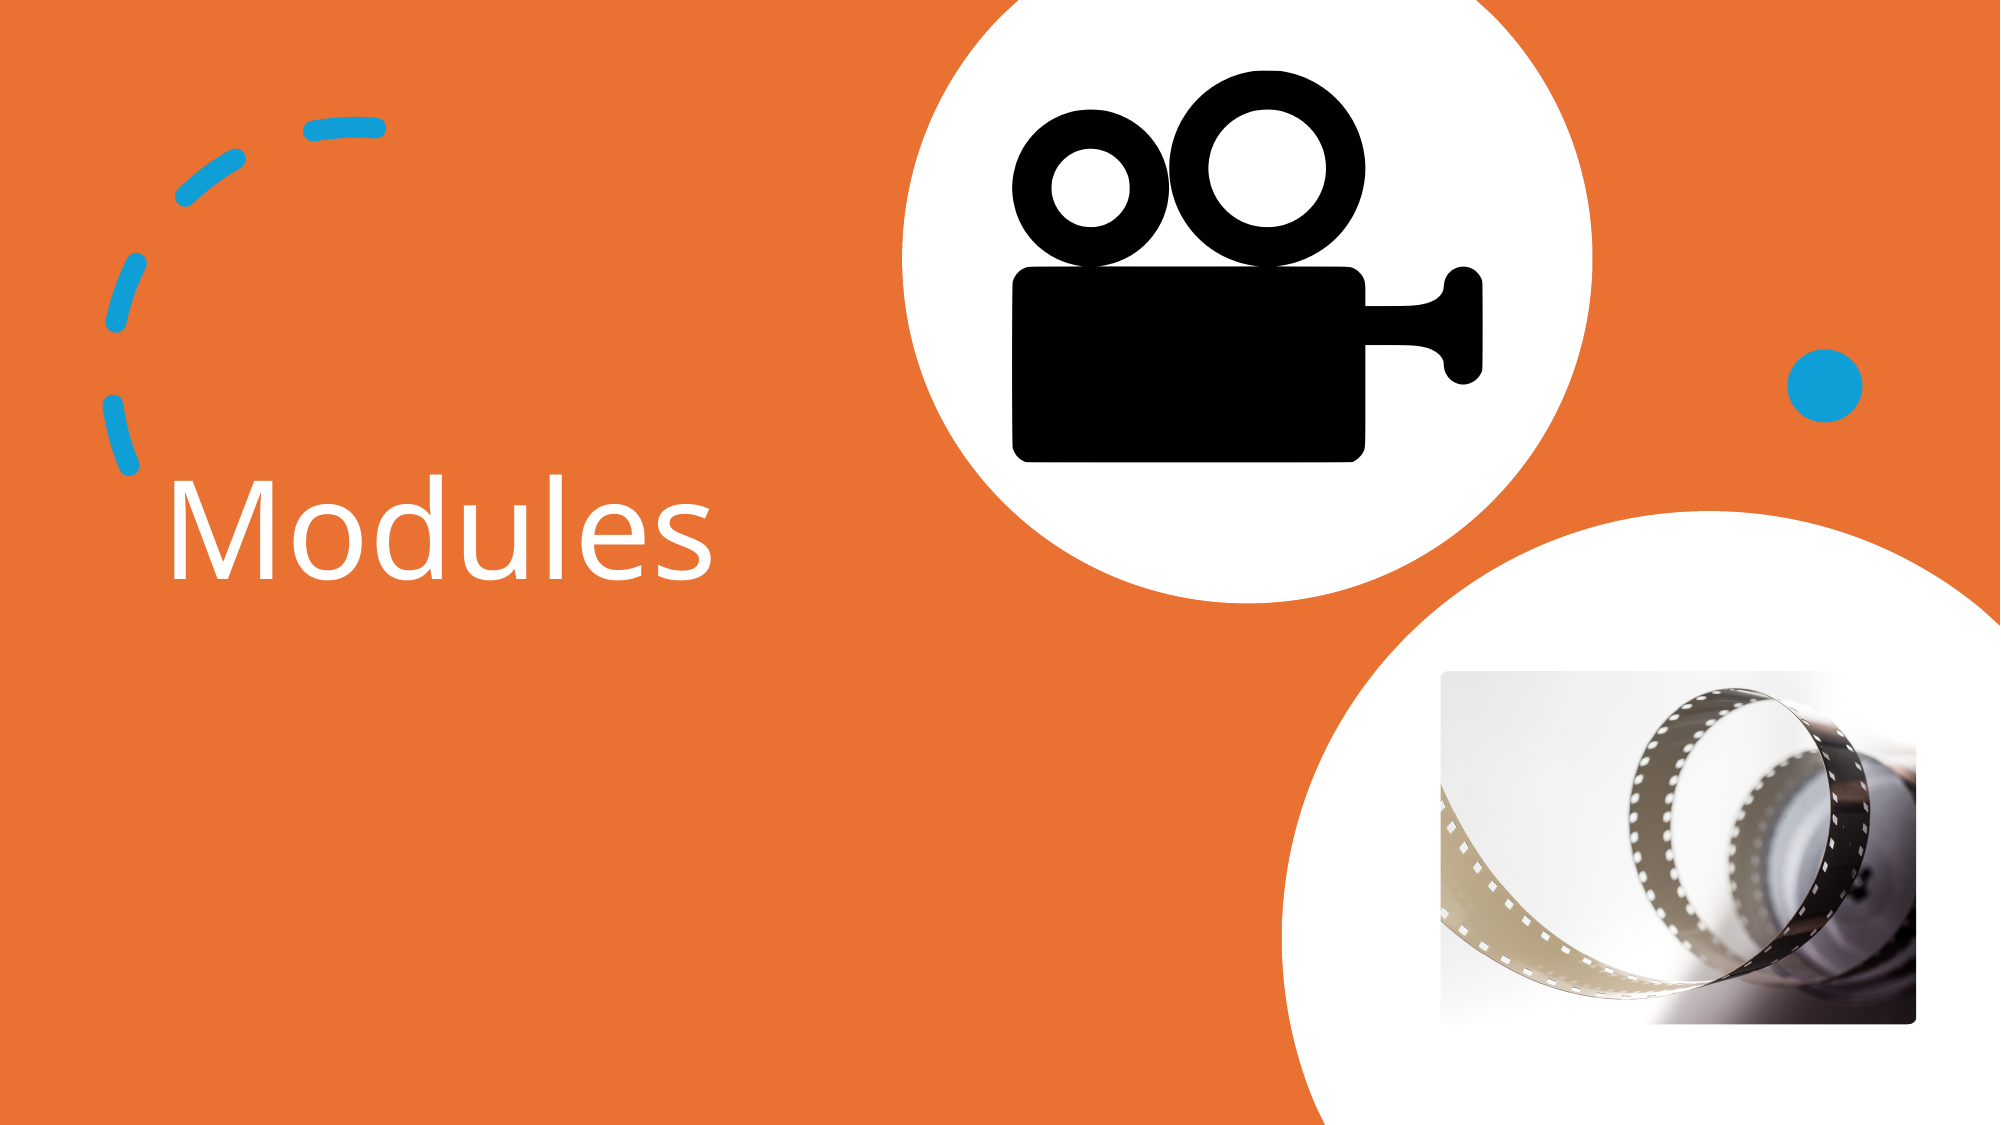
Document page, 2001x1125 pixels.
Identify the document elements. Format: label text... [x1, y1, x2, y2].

text_box [1280, 509, 2000, 1125]
text_box [0, 0, 2000, 1125]
text_box [109, 245, 146, 467]
picture [1011, 70, 1483, 463]
text_box [1785, 347, 1865, 425]
text_box [900, 0, 1595, 605]
text_box [160, 126, 386, 224]
picture [1440, 670, 1917, 1025]
title Modules [146, 224, 873, 617]
